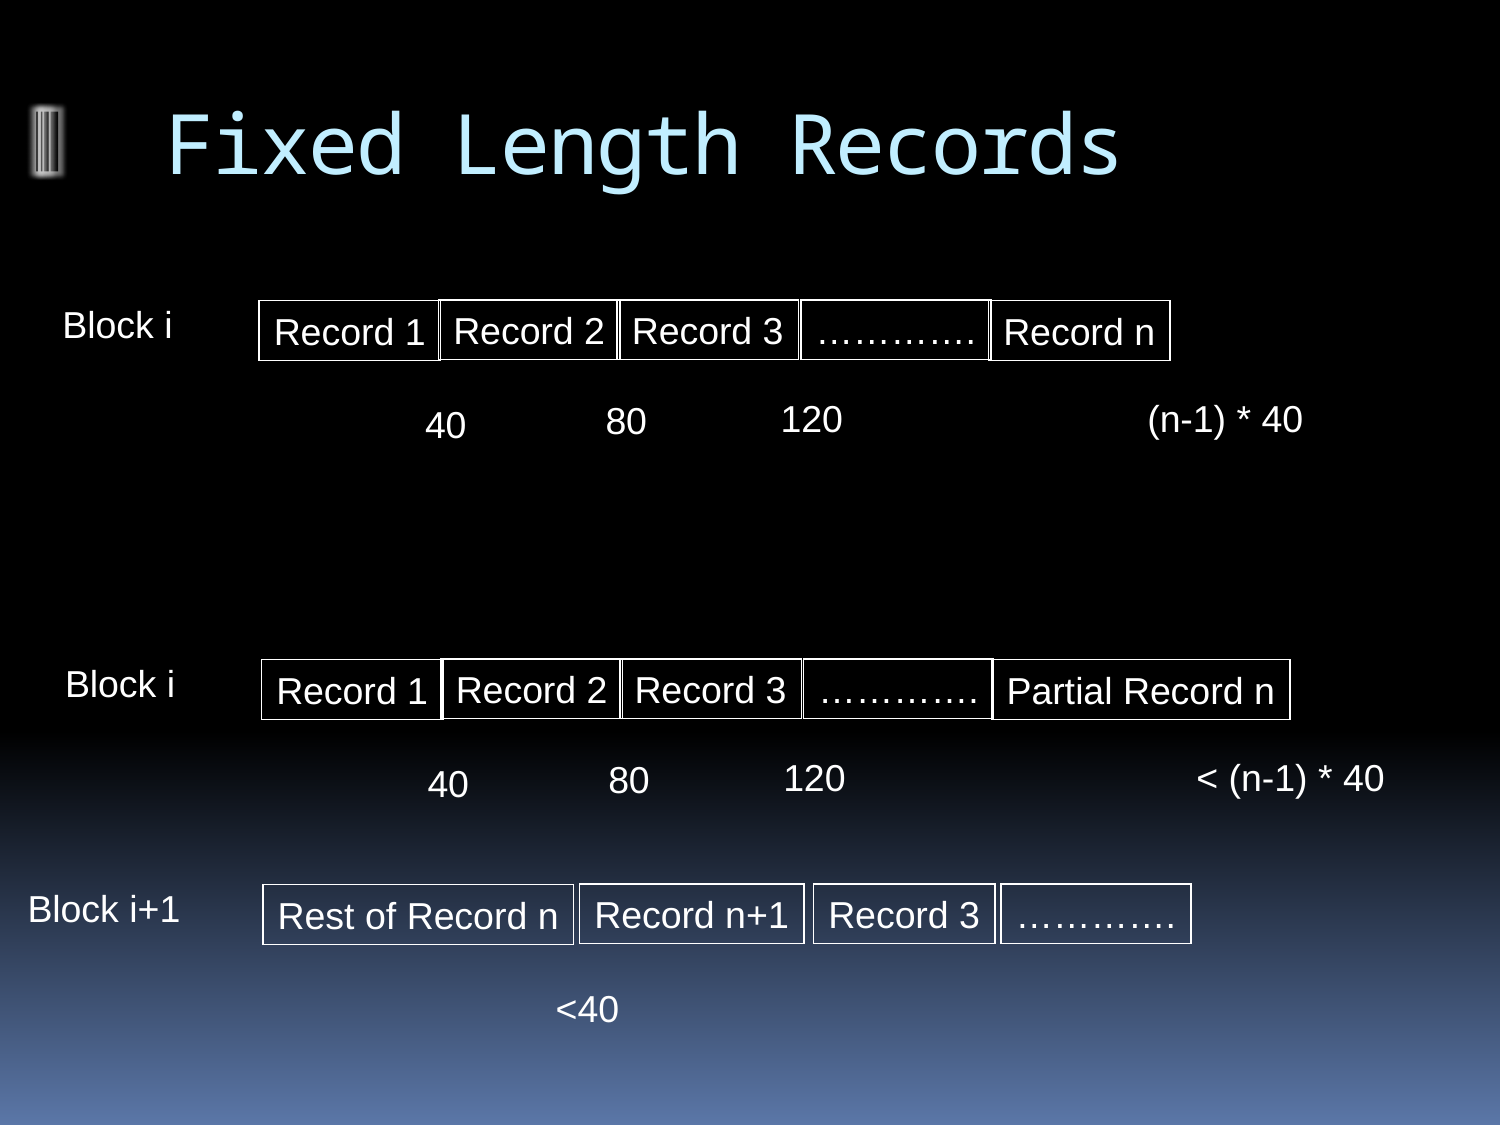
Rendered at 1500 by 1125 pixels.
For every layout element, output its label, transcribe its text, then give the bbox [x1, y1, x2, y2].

text_box 120 [765, 387, 858, 448]
text_box Partial Record n [991, 659, 1290, 720]
text_box Record 3 [617, 299, 799, 360]
text_box Record n [988, 300, 1171, 361]
text_box Record 3 [619, 658, 802, 719]
text_box Record 2 [438, 299, 617, 360]
text_box (n-1) * 40 [1132, 387, 1319, 448]
text_box 40 [412, 752, 485, 813]
text_box Record 1 [261, 659, 443, 720]
text_box <40 [540, 977, 635, 1038]
text_box …………. [800, 299, 992, 360]
text_box …………. [1000, 883, 1192, 944]
text_box 120 [768, 746, 861, 806]
text_box Record 2 [441, 658, 619, 719]
text_box Record n+1 [579, 883, 804, 944]
text_box …………. [803, 658, 994, 719]
text_box 80 [590, 389, 663, 450]
text_box < (n-1) * 40 [1181, 746, 1400, 806]
text_box Rest of Record n [263, 884, 574, 945]
title Fixed Length Records [150, 84, 1425, 235]
text_box Block i+1 [12, 877, 196, 937]
text_box Record 3 [813, 883, 996, 944]
text_box 40 [410, 393, 482, 454]
text_box Record 1 [258, 300, 441, 361]
text_box Block i [50, 652, 191, 712]
text_box 80 [593, 748, 665, 809]
text_box Block i [47, 293, 188, 354]
